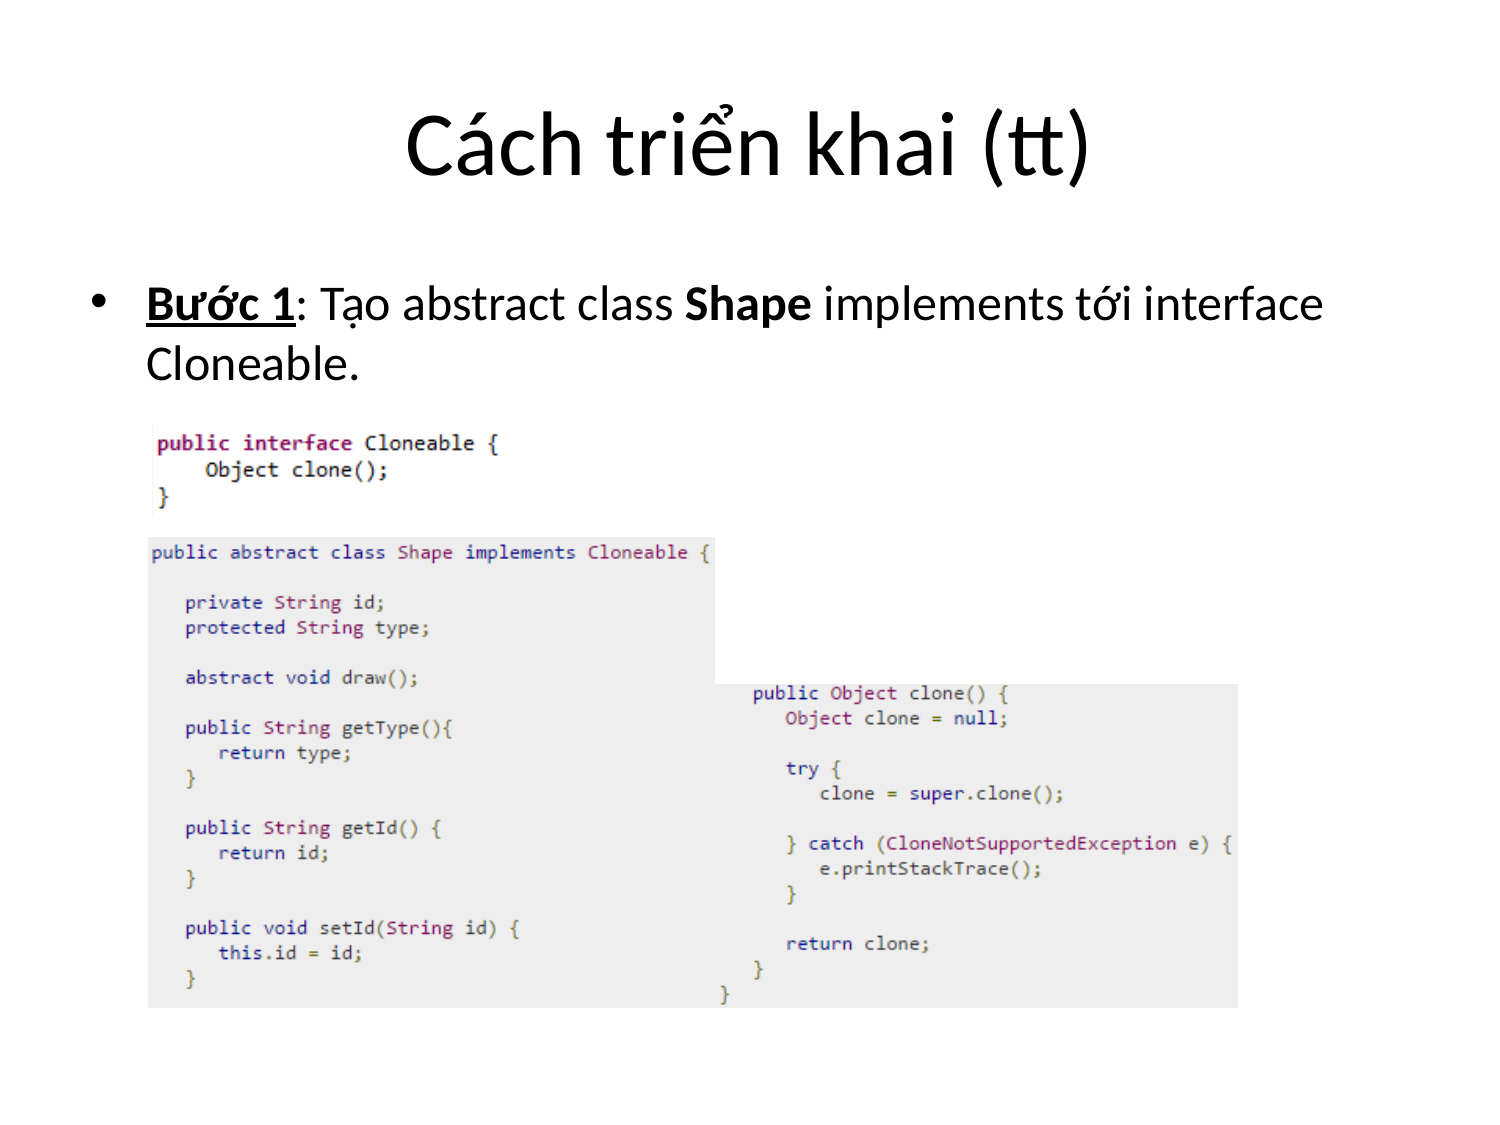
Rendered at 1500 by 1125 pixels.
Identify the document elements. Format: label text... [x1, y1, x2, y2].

picture [151, 424, 505, 516]
picture [148, 537, 1238, 1009]
list Bước 1: Tạo abstract class Shape implements tới interface Cloneable. [75, 262, 1425, 1005]
title Cách triển khai (tt) [75, 45, 1425, 233]
